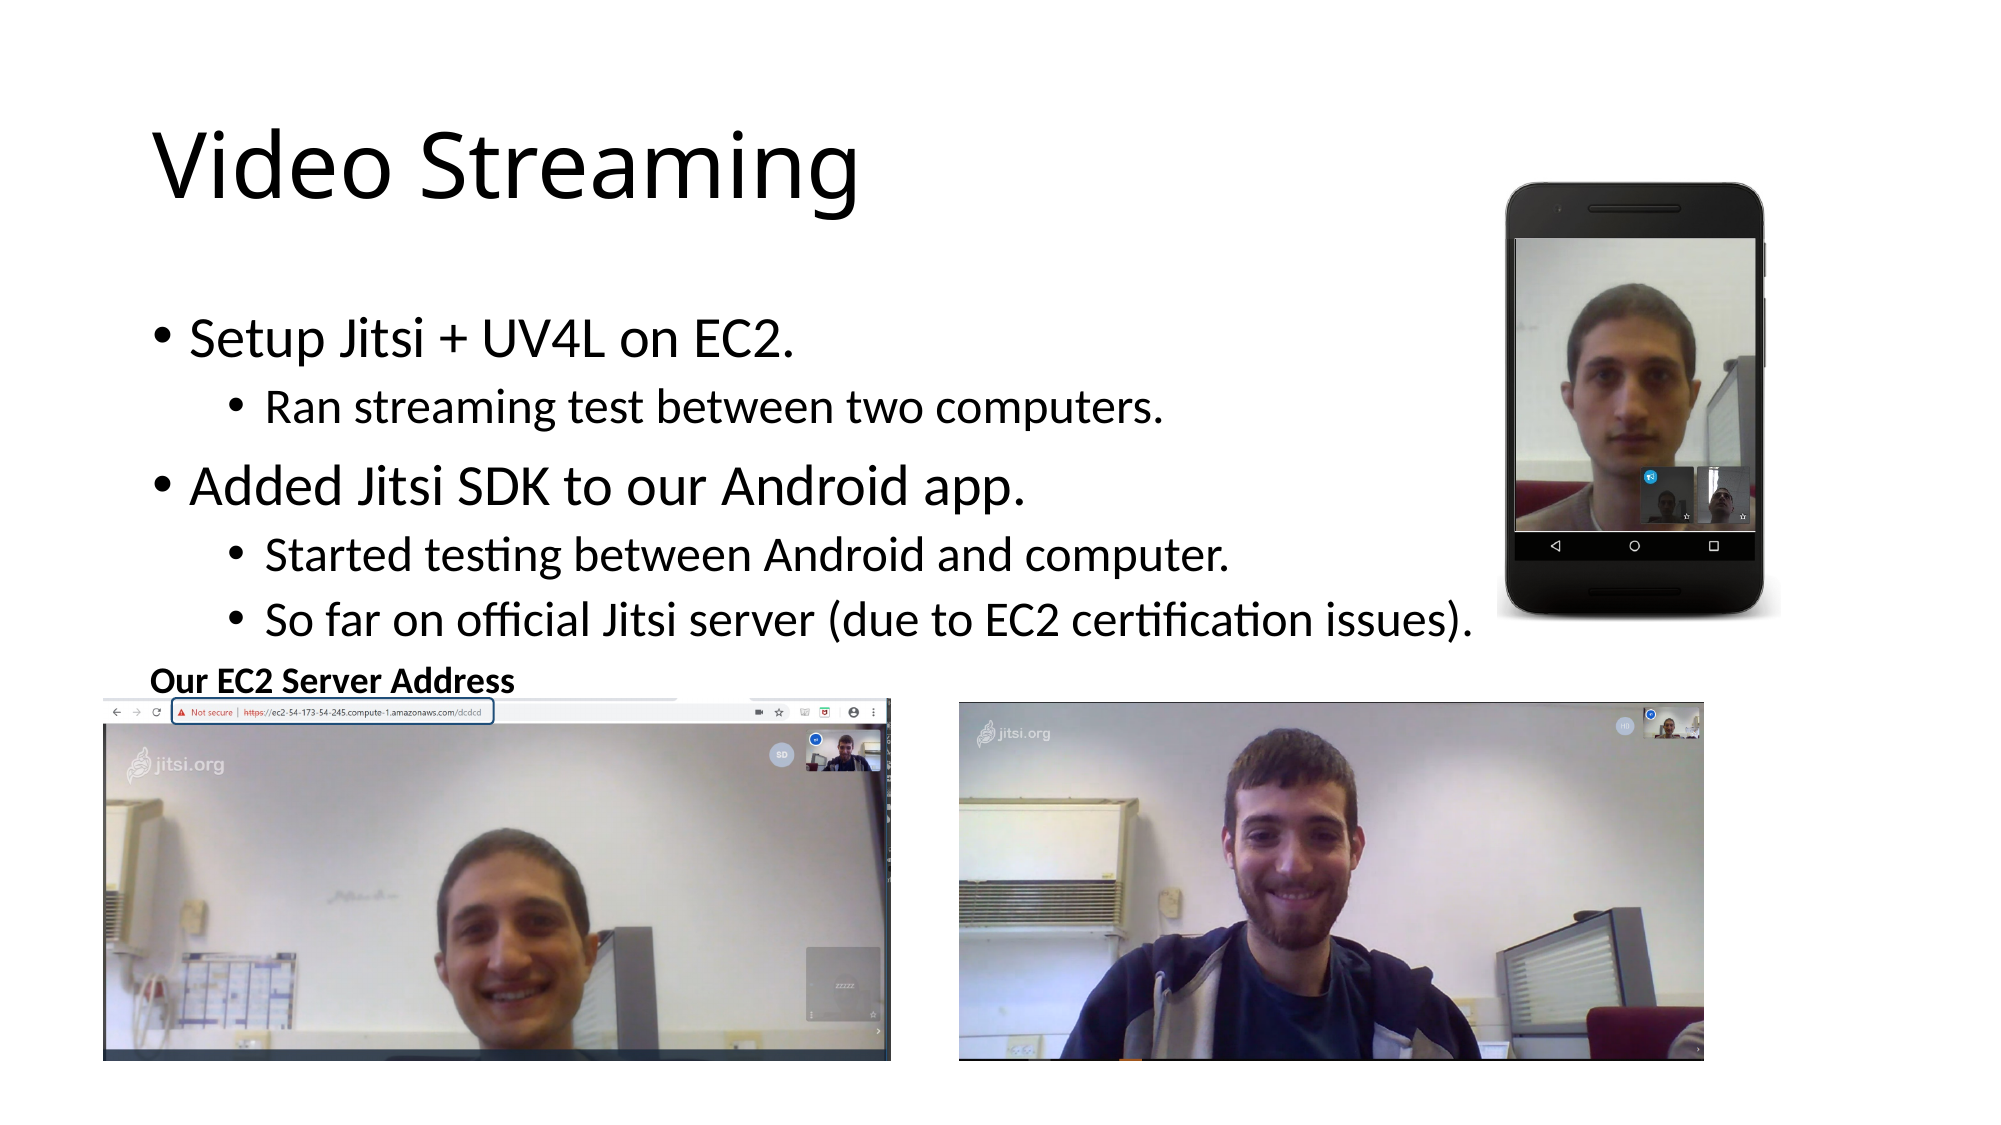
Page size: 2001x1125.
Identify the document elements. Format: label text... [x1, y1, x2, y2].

picture [103, 698, 891, 1061]
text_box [1497, 177, 1781, 622]
picture [959, 702, 1704, 1061]
title Video Streaming [137, 59, 1863, 278]
list Setup Jitsi + UV4L on EC2. Ran streaming test between two computers. Added Jitsi SDK to our Android app. Started testing between Android and computer. So far on official Jitsi server (due to EC2 certification issues). [137, 299, 1863, 1014]
text_box Our EC2 Server Address [134, 648, 531, 698]
